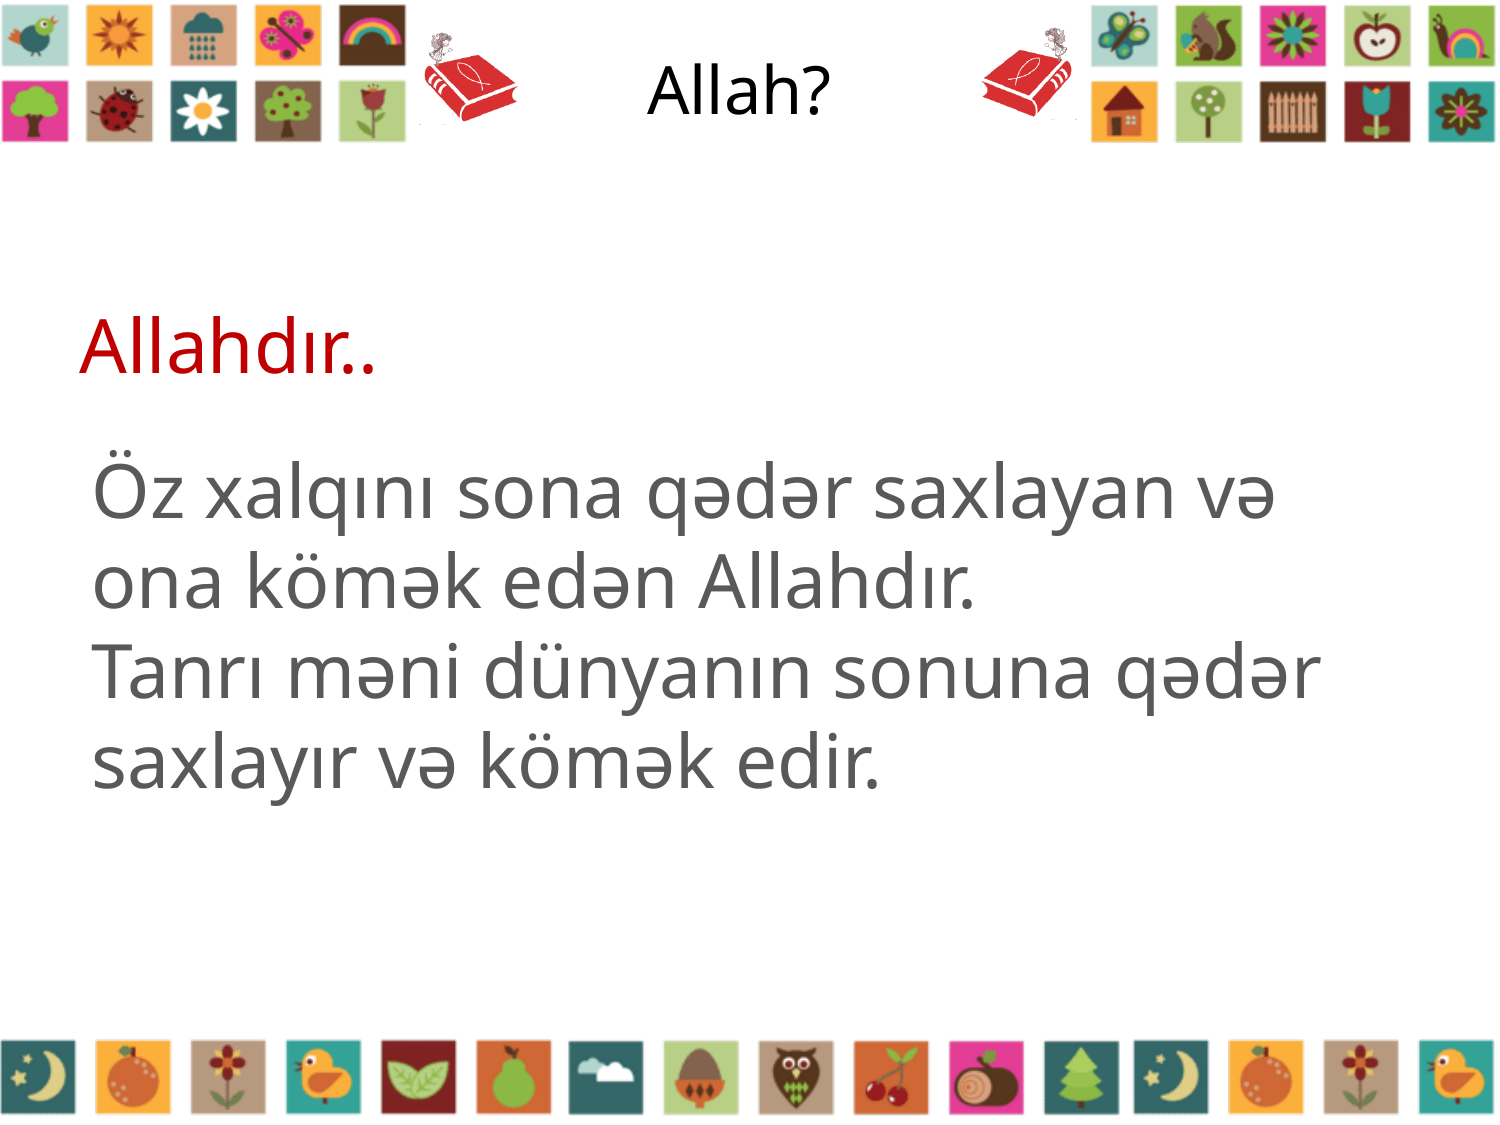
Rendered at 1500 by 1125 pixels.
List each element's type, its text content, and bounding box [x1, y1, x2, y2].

text_box Allahdır.. [64, 290, 1412, 396]
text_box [0, 1028, 1500, 1118]
text_box Allah? [425, 40, 1078, 136]
picture [0, 3, 550, 150]
text_box Öz xalqını sona qədər saxlayan və ona kömək edən Allahdır. Tanrı məni dünyanın sonuna qədər saxlayır və kömək edir. [76, 436, 1424, 812]
picture [950, 3, 1500, 150]
